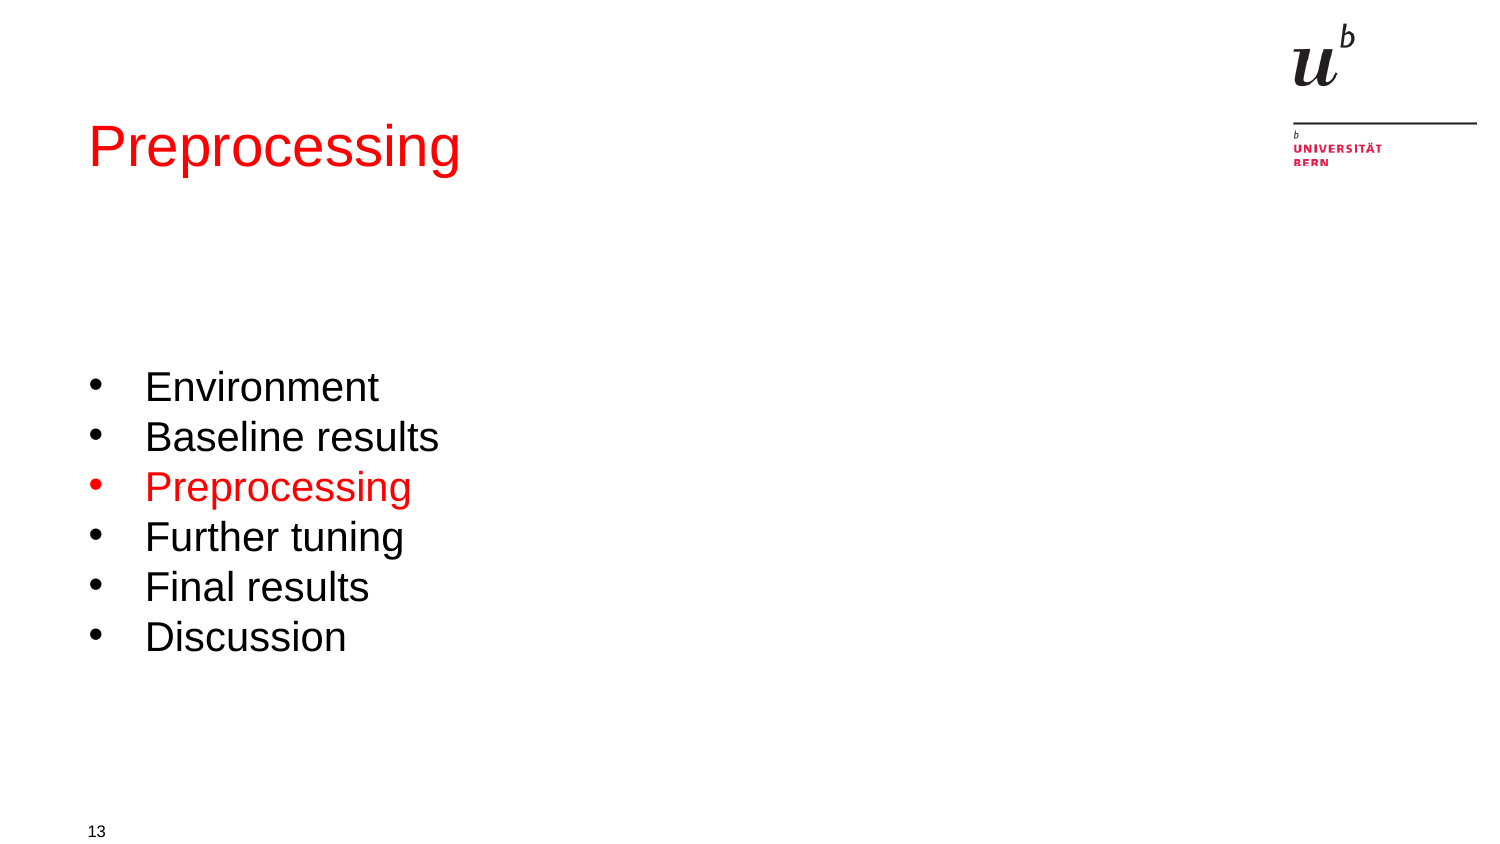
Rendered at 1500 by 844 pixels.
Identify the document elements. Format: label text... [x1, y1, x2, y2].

title Preprocessing [88, 111, 1241, 179]
list Environment Baseline results Preprocessing Further tuning Final results Discussion [88, 359, 700, 788]
